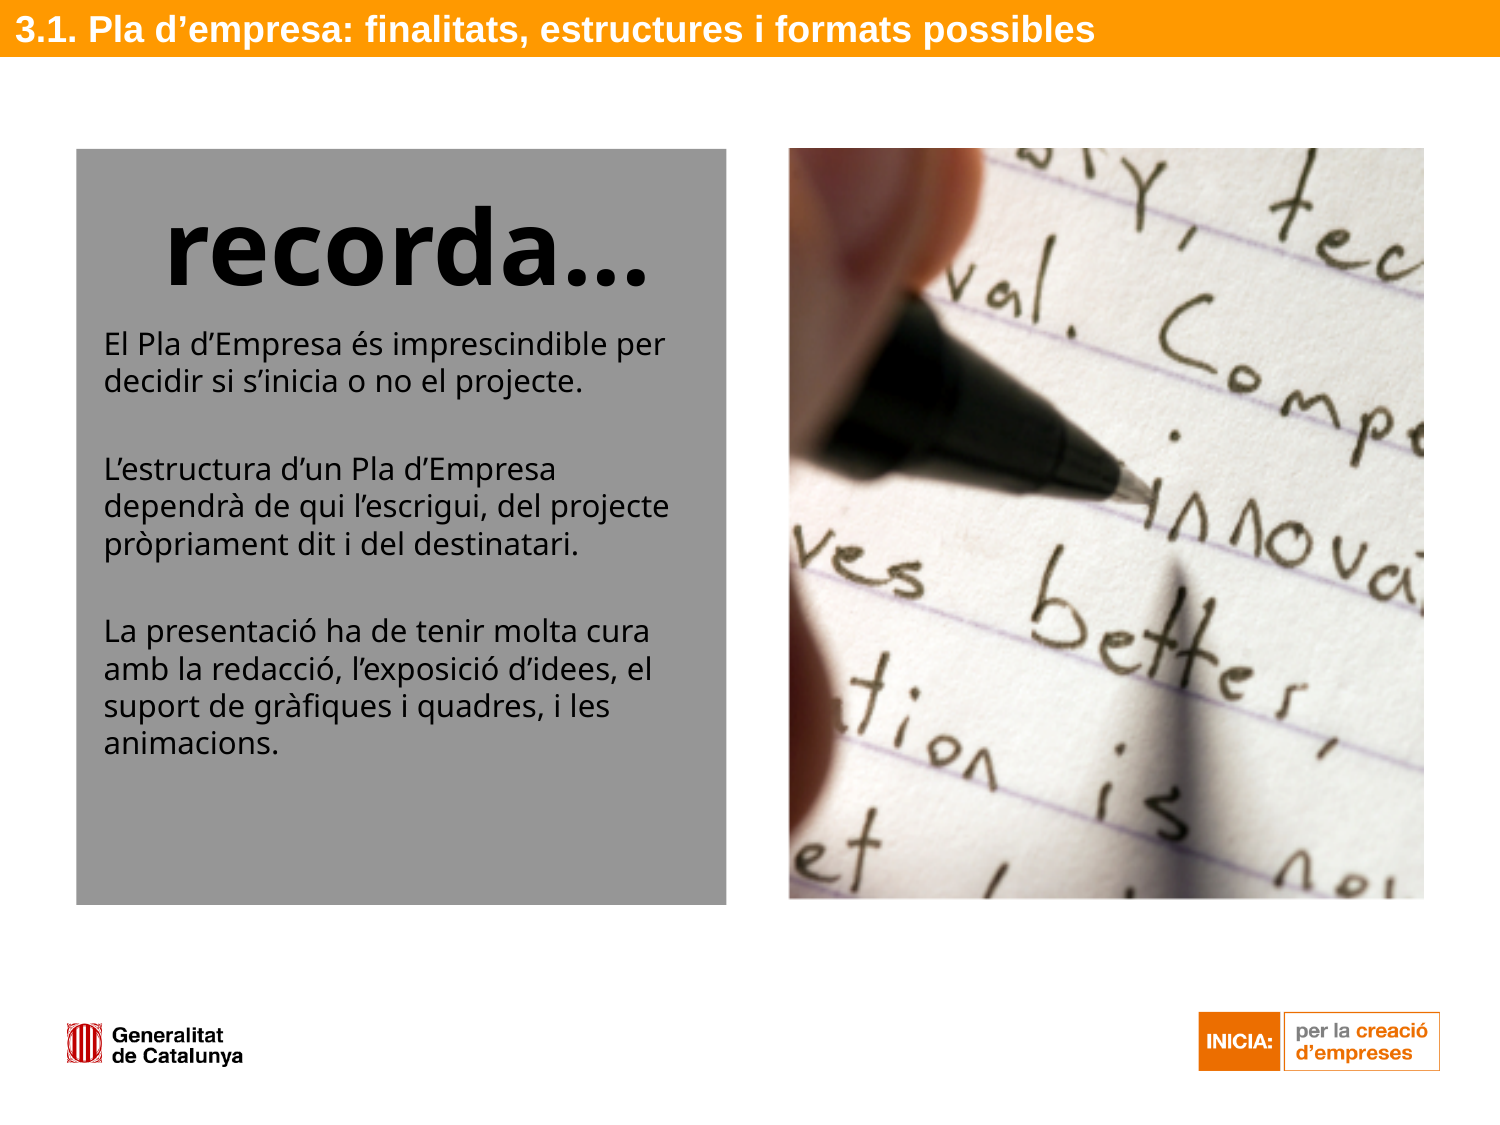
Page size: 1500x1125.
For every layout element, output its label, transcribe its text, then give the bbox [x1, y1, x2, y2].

text_box [76, 148, 727, 905]
text_box recorda... [112, 160, 703, 316]
picture [785, 148, 1424, 906]
picture [1198, 1011, 1440, 1071]
text_box El Pla d’Empresa és imprescindible per decidir si s’inicia o no el projecte. L’estructura d’un Pla d’Empresa dependrà de qui l’escrigui, del projecte pròpriament dit i del destinatari. La presentació ha de tenir molta cura amb la redacció, l’exposició d’idees, el suport de gràfiques i quadres, i les animacions. [88, 316, 715, 929]
picture [66, 1023, 243, 1067]
